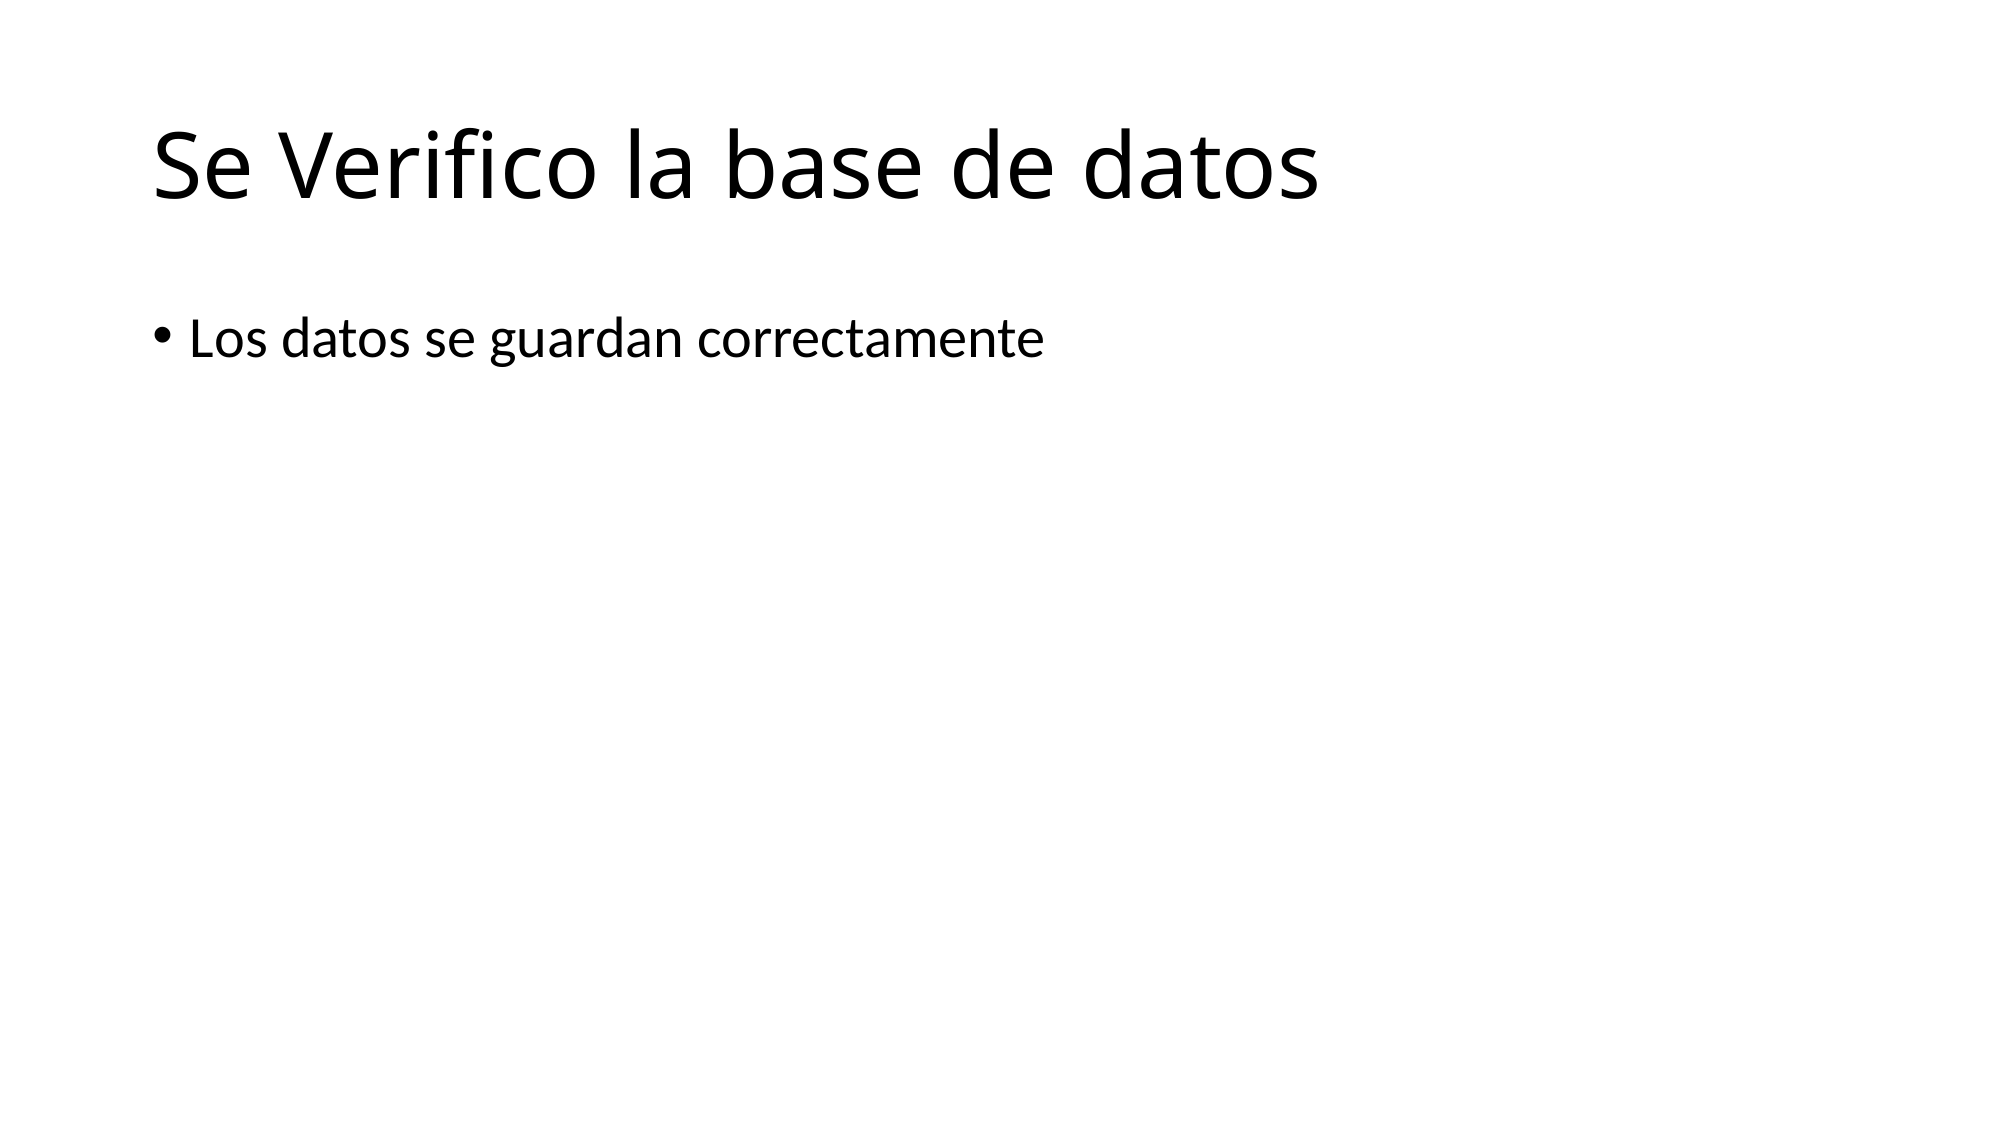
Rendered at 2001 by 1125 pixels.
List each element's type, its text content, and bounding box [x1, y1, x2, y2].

list Los datos se guardan correctamente [137, 299, 1863, 1014]
title Se Verifico la base de datos [137, 59, 1863, 278]
